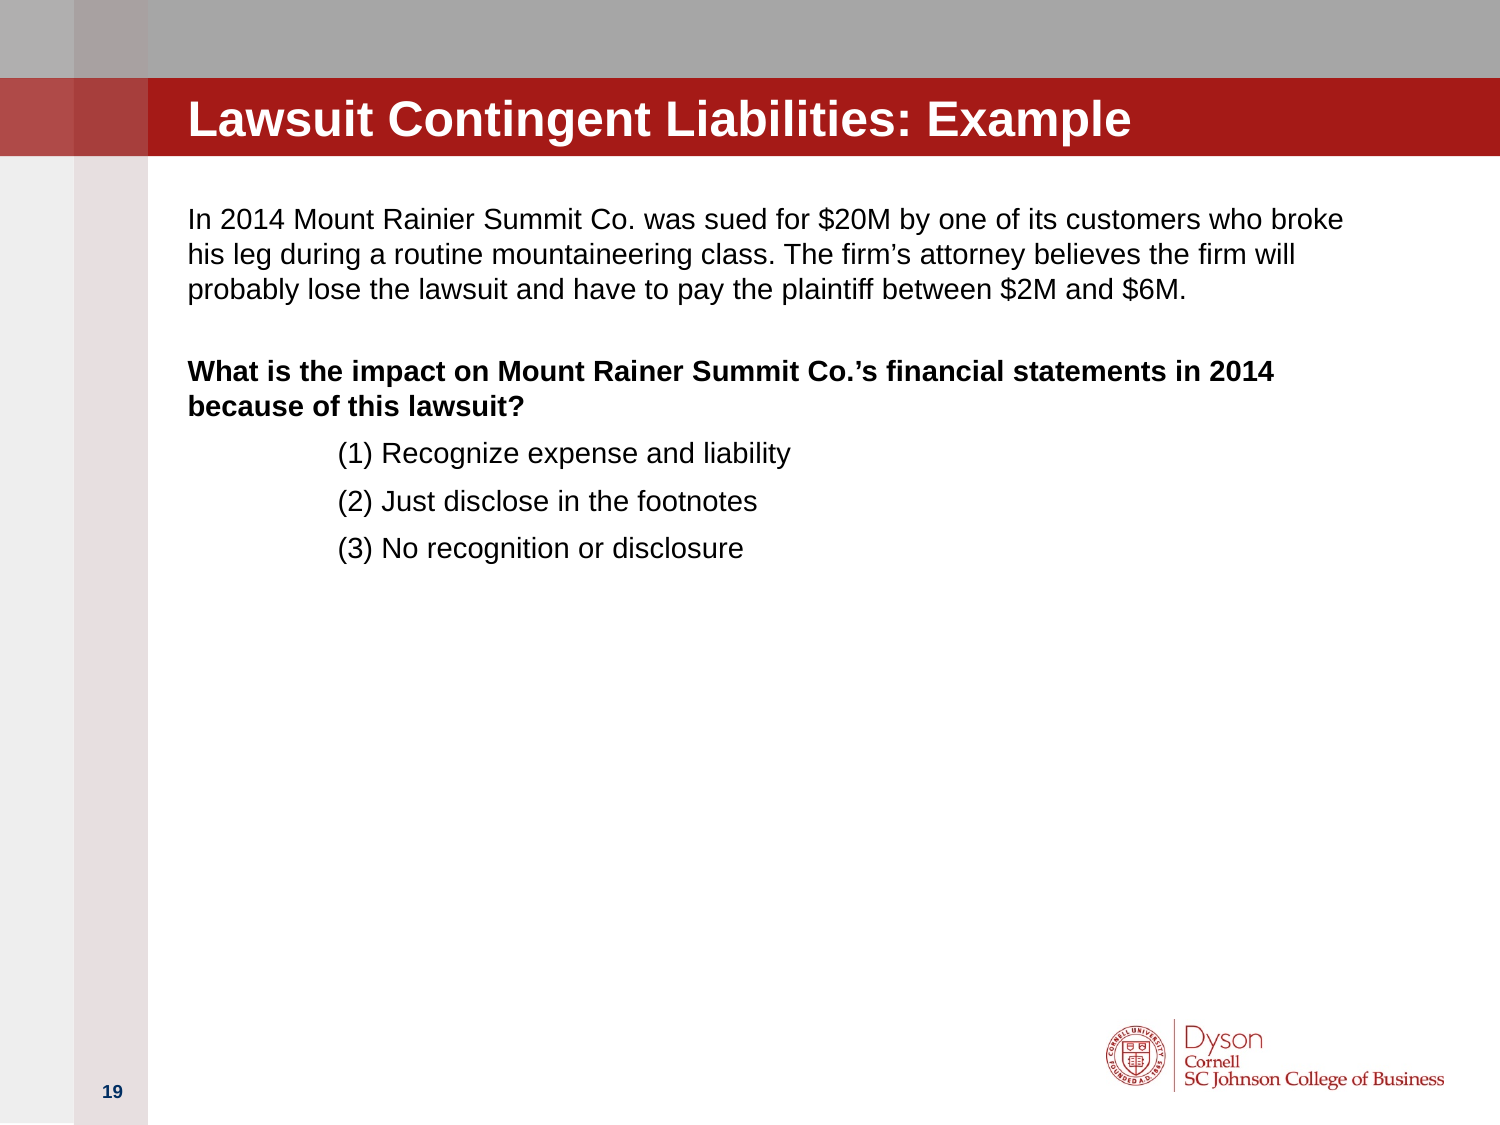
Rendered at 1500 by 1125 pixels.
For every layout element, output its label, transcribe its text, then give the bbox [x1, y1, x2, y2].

title Lawsuit Contingent Liabilities: Example [187, 46, 1169, 147]
slide_number 19 [74, 1071, 151, 1125]
picture [1106, 1019, 1444, 1092]
list In 2014 Mount Rainier Summit Co. was sued for $20M by one of its customers who broke his leg during a routine mountaineering class. The firm’s attorney believes the firm will probably lose the lawsuit and have to pay the plaintiff between $2M and $6M. What is the impact on Mount Rainer Summit Co.’s financial statements in 2014 because of this lawsuit? (1) Recognize expense and liability (2) Just disclose in the footnotes (3) No recognition or disclosure [187, 200, 1375, 1063]
